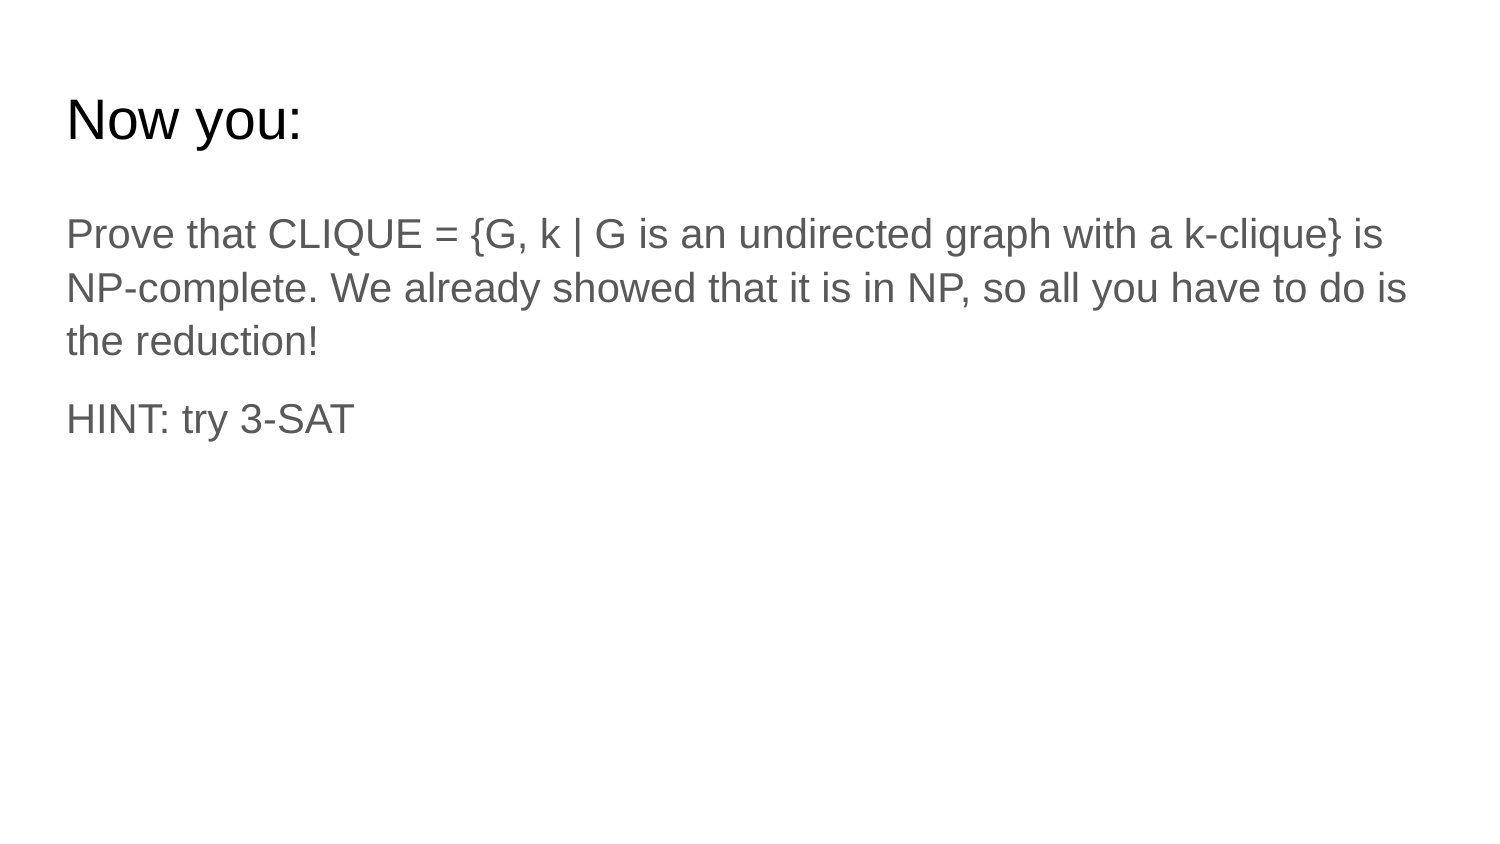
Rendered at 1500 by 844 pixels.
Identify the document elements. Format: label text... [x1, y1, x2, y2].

title Now you: [51, 72, 1449, 167]
list Prove that CLIQUE = {G, k | G is an undirected graph with a k-clique} is NP-complete. We already showed that it is in NP, so all you have to do is the reduction! HINT: try 3-SAT [51, 189, 1449, 750]
